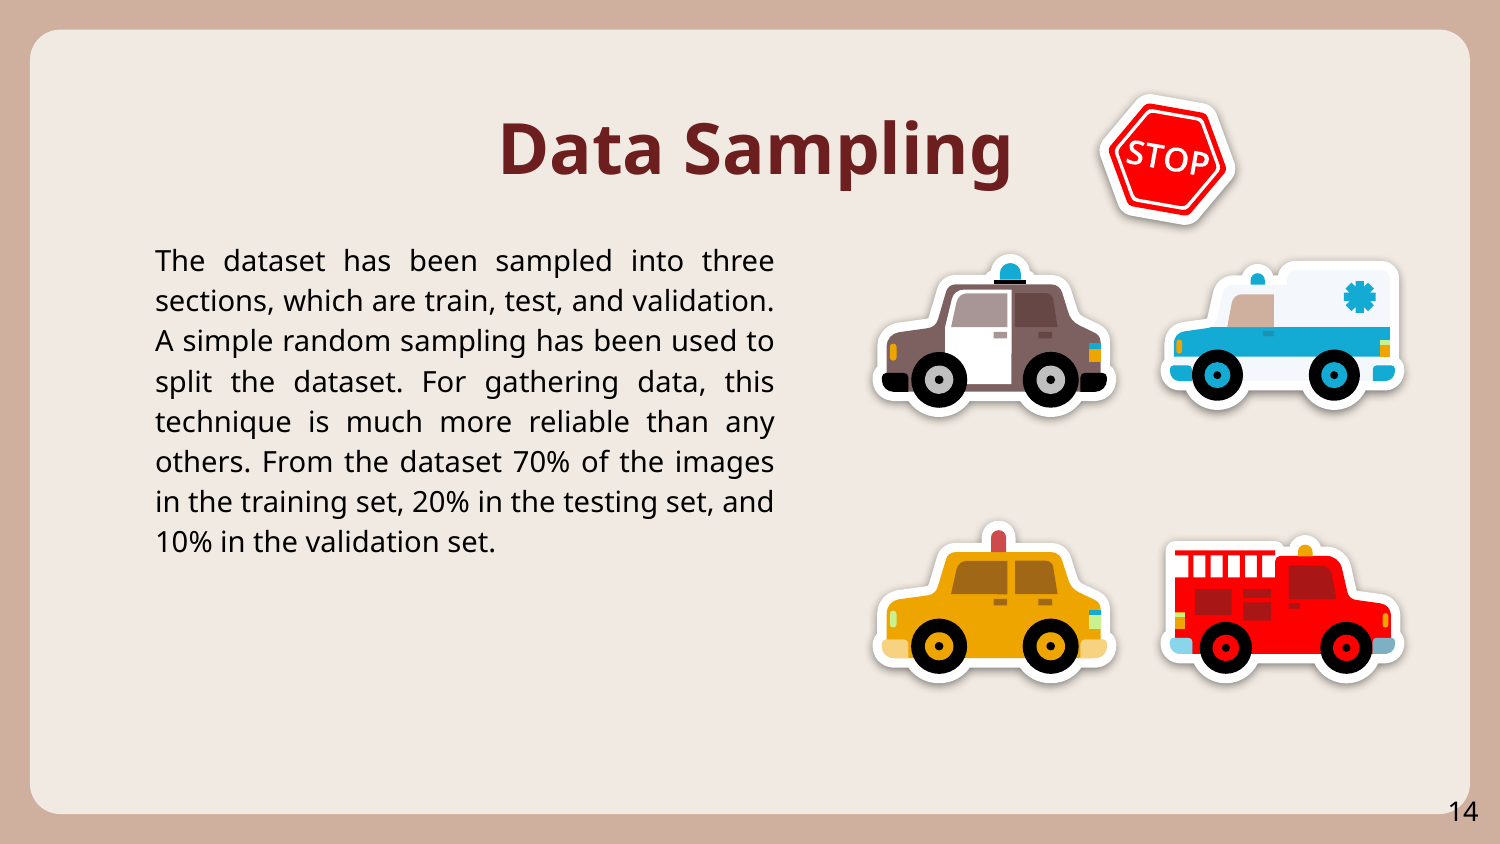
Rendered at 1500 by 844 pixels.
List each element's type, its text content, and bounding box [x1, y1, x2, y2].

title Data Sampling [116, 88, 1395, 201]
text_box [1169, 269, 1396, 401]
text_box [881, 262, 1108, 409]
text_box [1169, 544, 1396, 675]
slide_number 14 [1403, 779, 1494, 844]
subtitle The dataset has been sampled into three sections, which are train, test, and validation. A simple random sampling has been used to split the dataset. For gathering data, this technique is much more reliable than any others. From the dataset 70% of the images in the training set, 20% in the testing set, and 10% in the validation set. [116, 222, 791, 603]
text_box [881, 529, 1108, 675]
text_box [1107, 107, 1228, 212]
